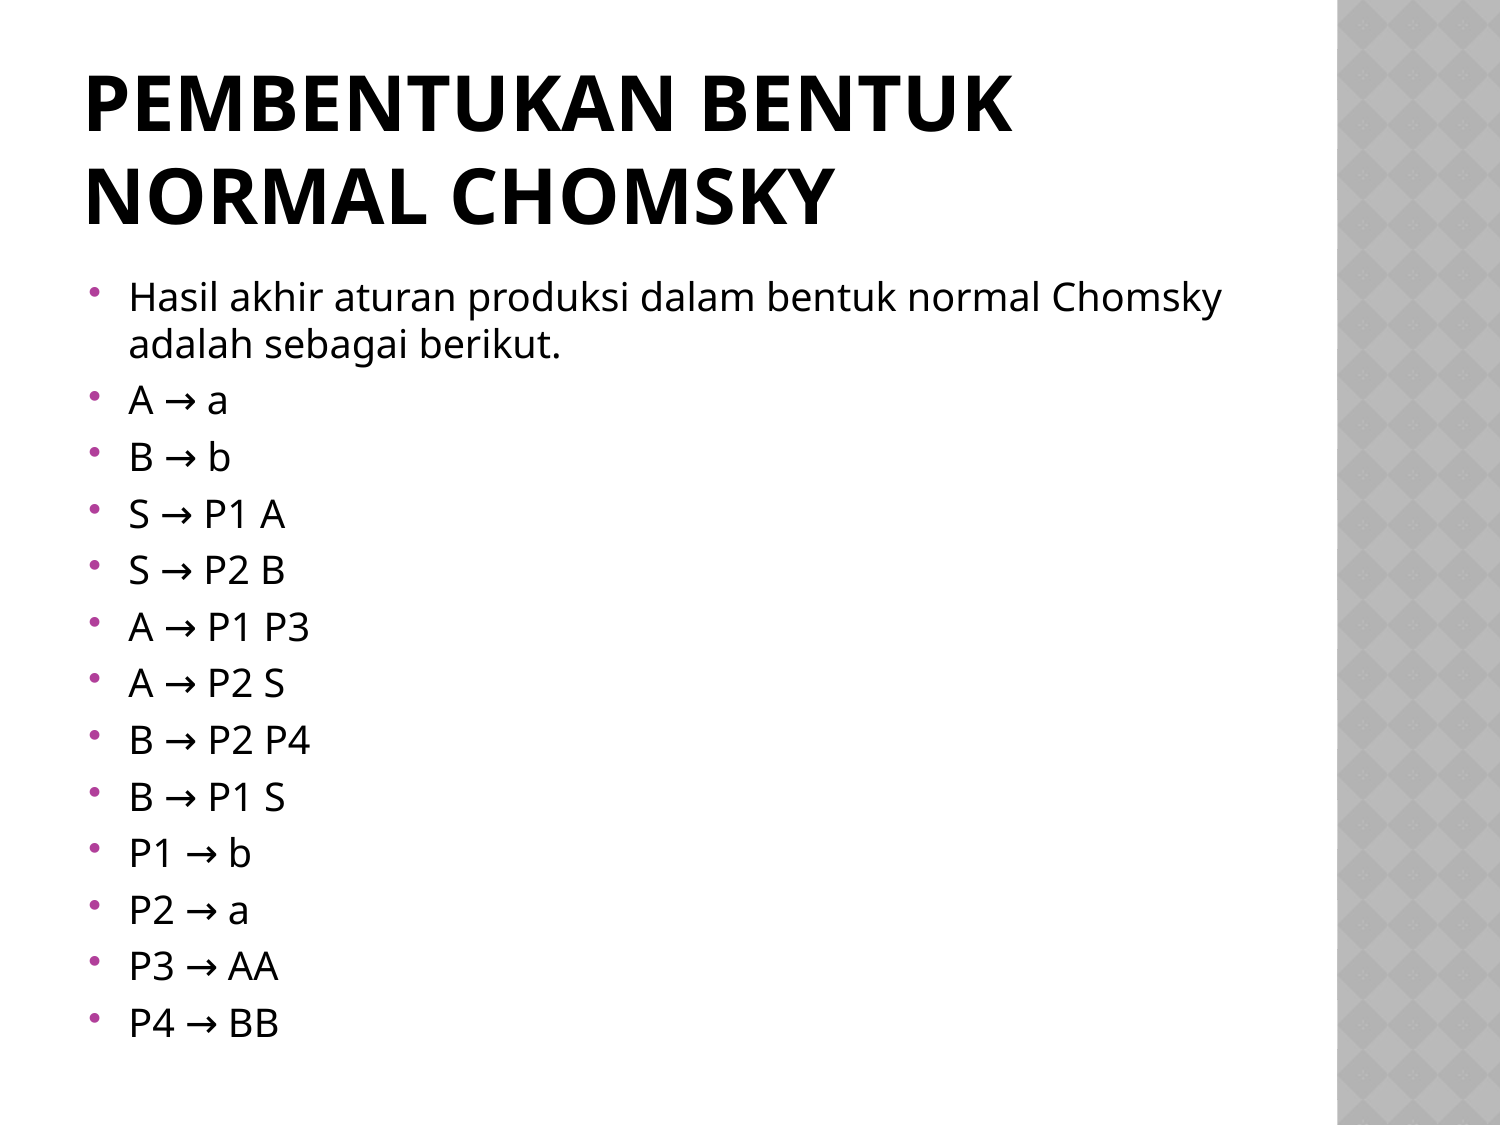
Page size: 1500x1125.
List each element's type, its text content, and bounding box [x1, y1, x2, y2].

title Pembentukan Bentuk Normal Chomsky [75, 52, 1263, 240]
list Hasil akhir aturan produksi dalam bentuk normal Chomsky adalah sebagai berikut. A → a B → b S → P1 A S → P2 B A → P1 P3 A → P2 S B → P2 P4 B → P1 S P1 → b P2 → a P3 → AA P4 → BB [75, 264, 1263, 1059]
